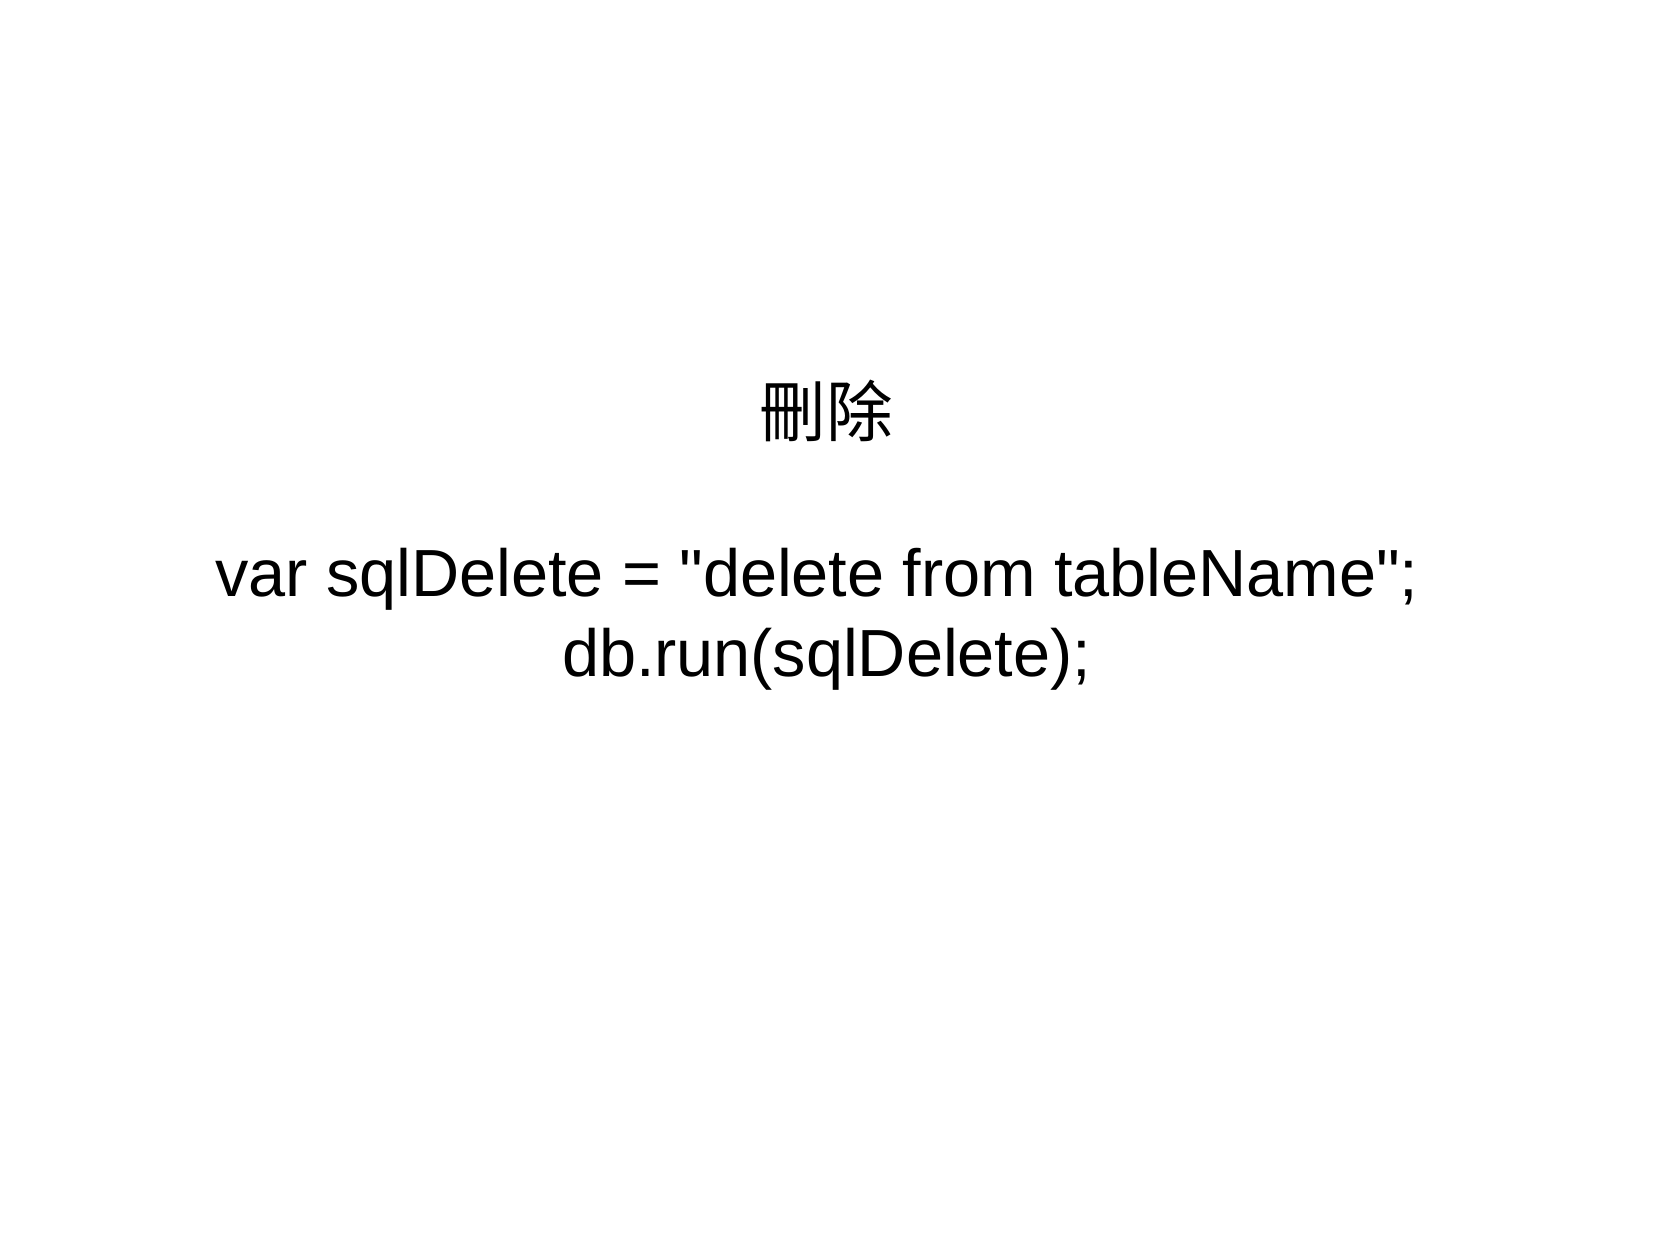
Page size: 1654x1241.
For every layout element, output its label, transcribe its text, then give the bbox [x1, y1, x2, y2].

text_box 刪除 var sqlDelete = "delete from tableName"; db.run(sqlDelete); [82, 49, 1571, 1010]
